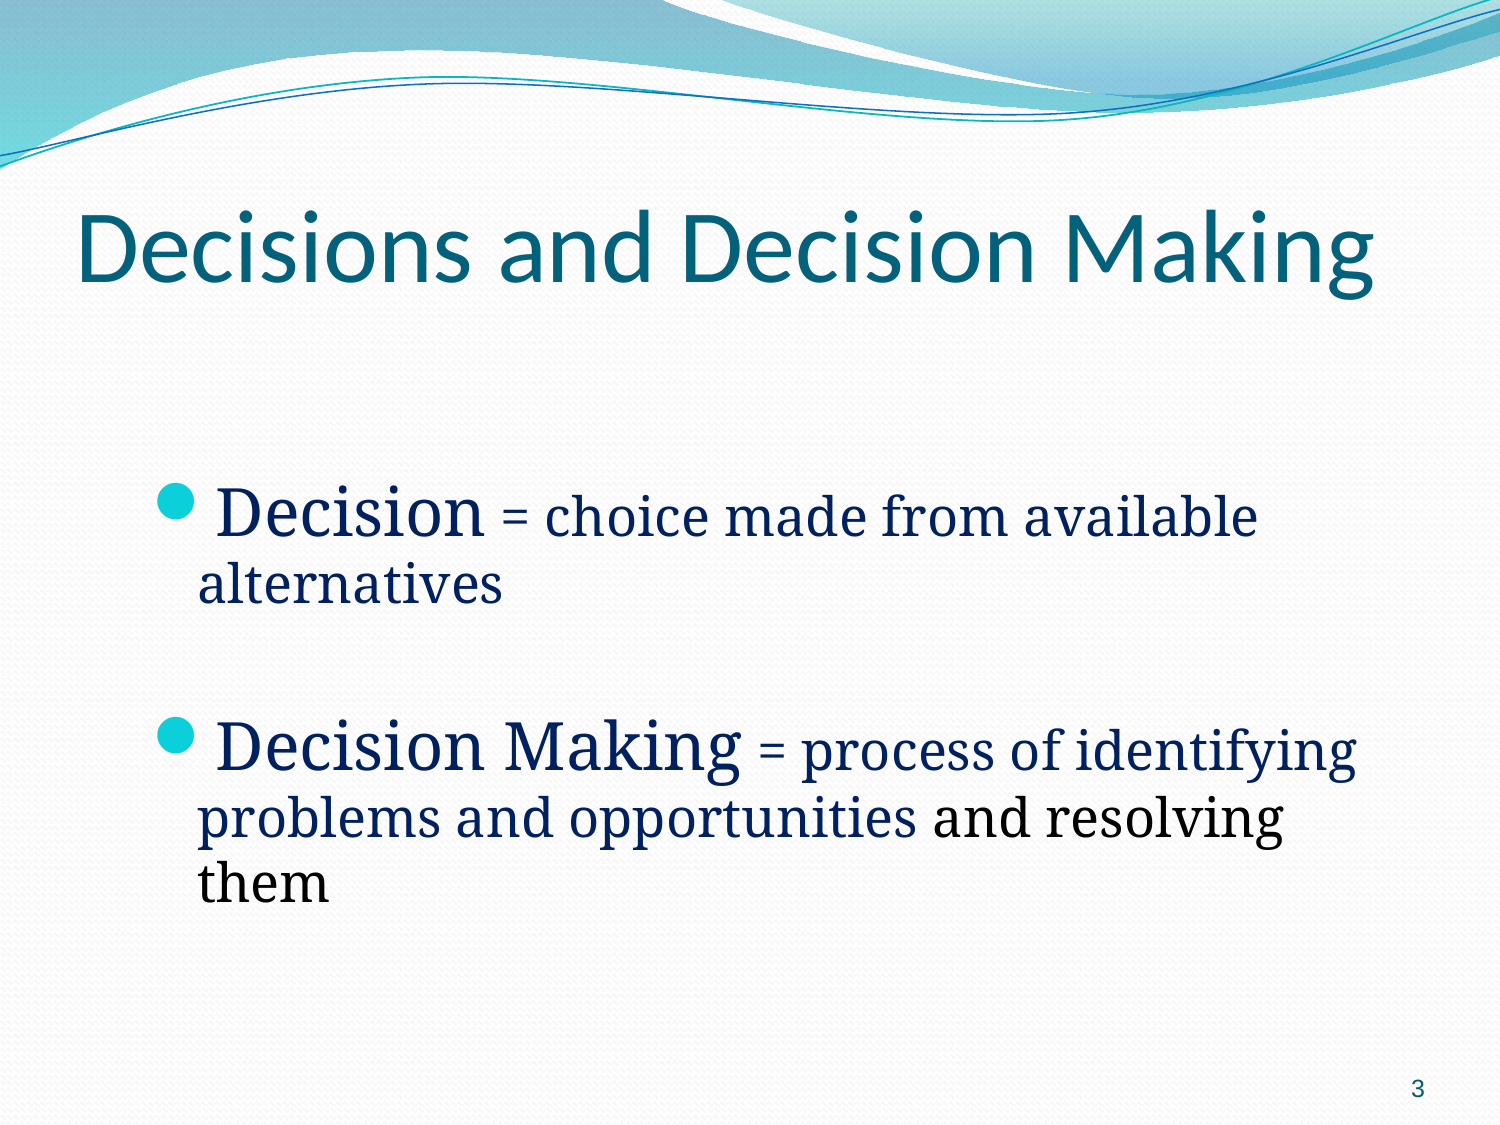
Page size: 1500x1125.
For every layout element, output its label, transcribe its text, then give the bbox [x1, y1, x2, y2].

list Decision = choice made from available alternatives Decision Making = process of identifying problems and opportunities and resolving them [137, 461, 1400, 999]
slide_number 3 [1299, 1042, 1425, 1103]
title Decisions and Decision Making [74, 115, 1426, 304]
